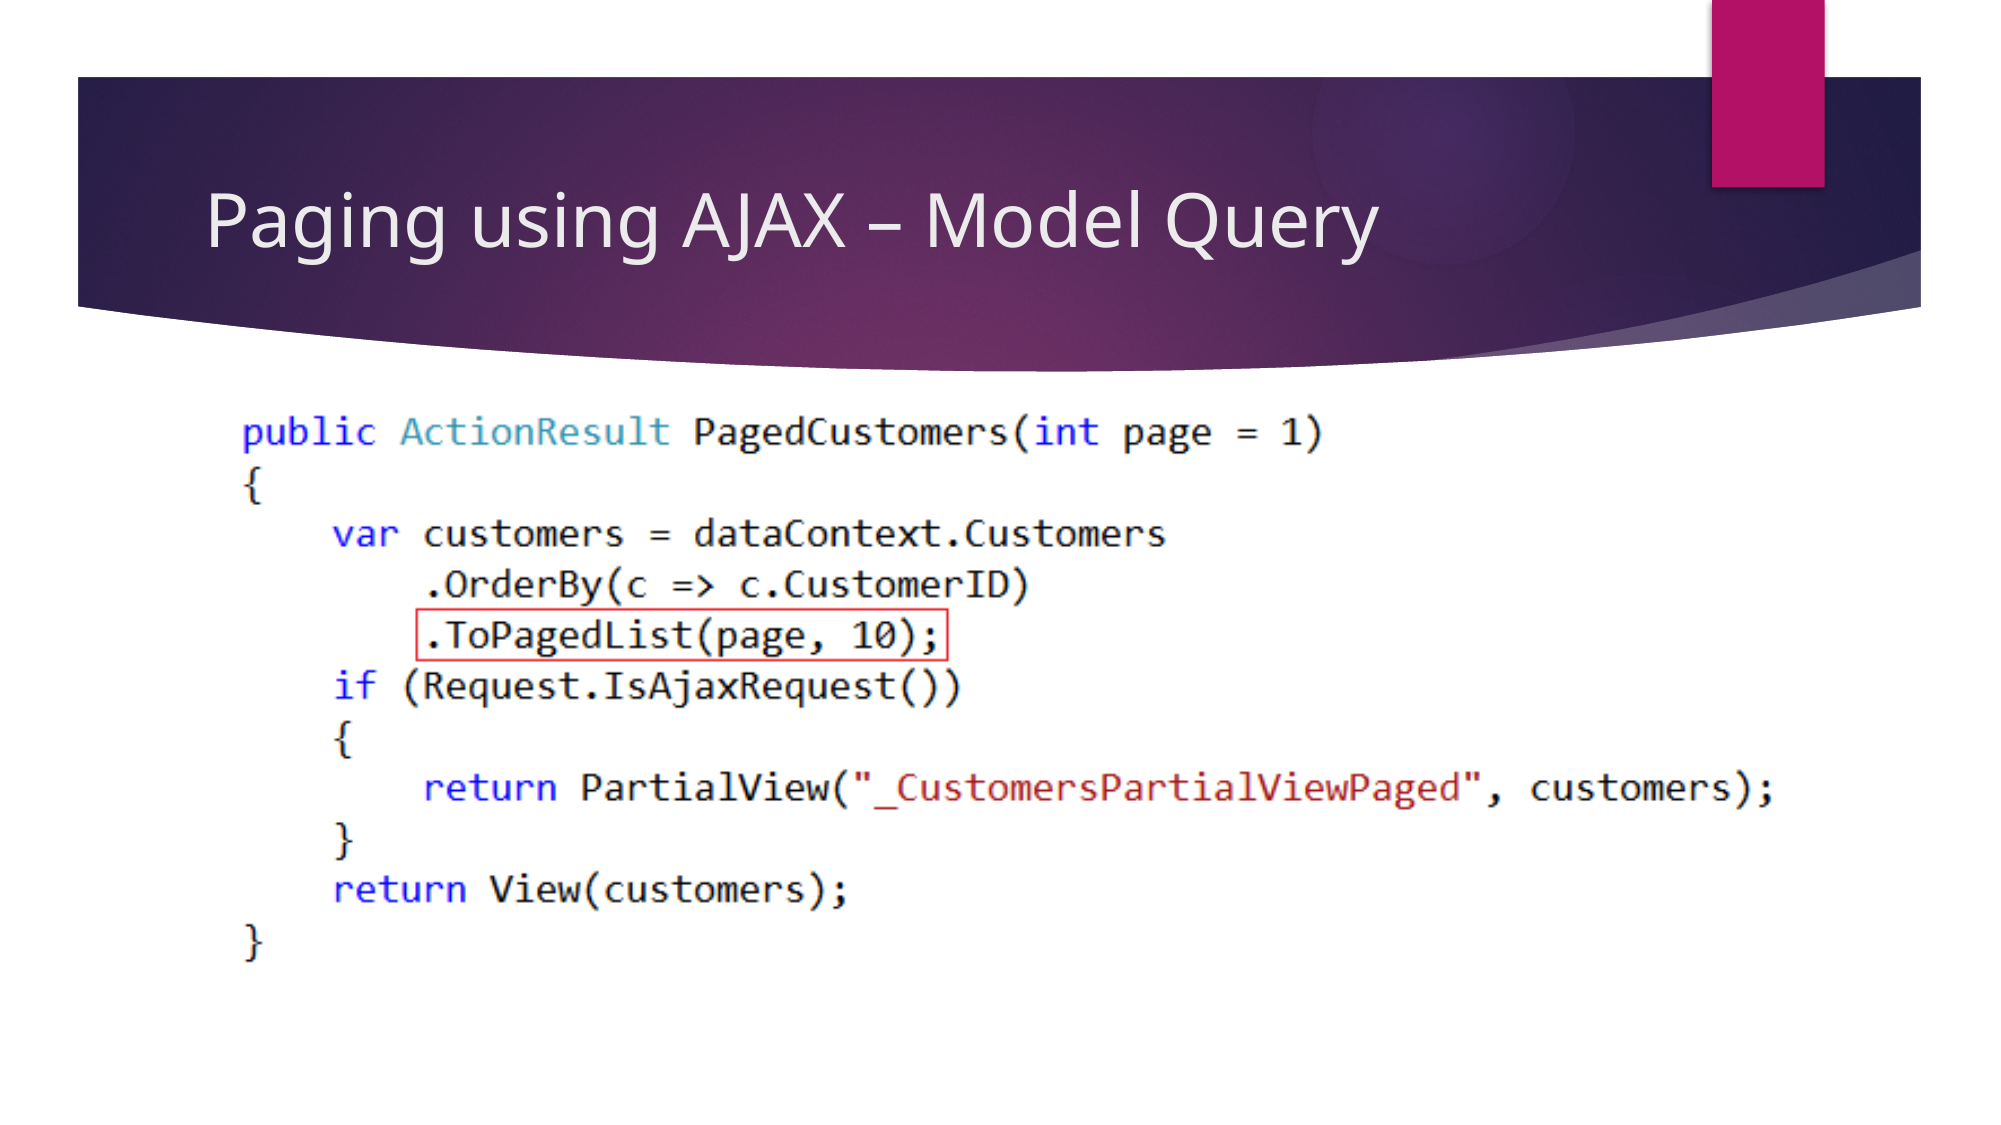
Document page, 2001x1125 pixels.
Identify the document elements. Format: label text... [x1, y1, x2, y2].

title Paging using AJAX – Model Query [189, 159, 1627, 276]
picture [231, 410, 1803, 969]
